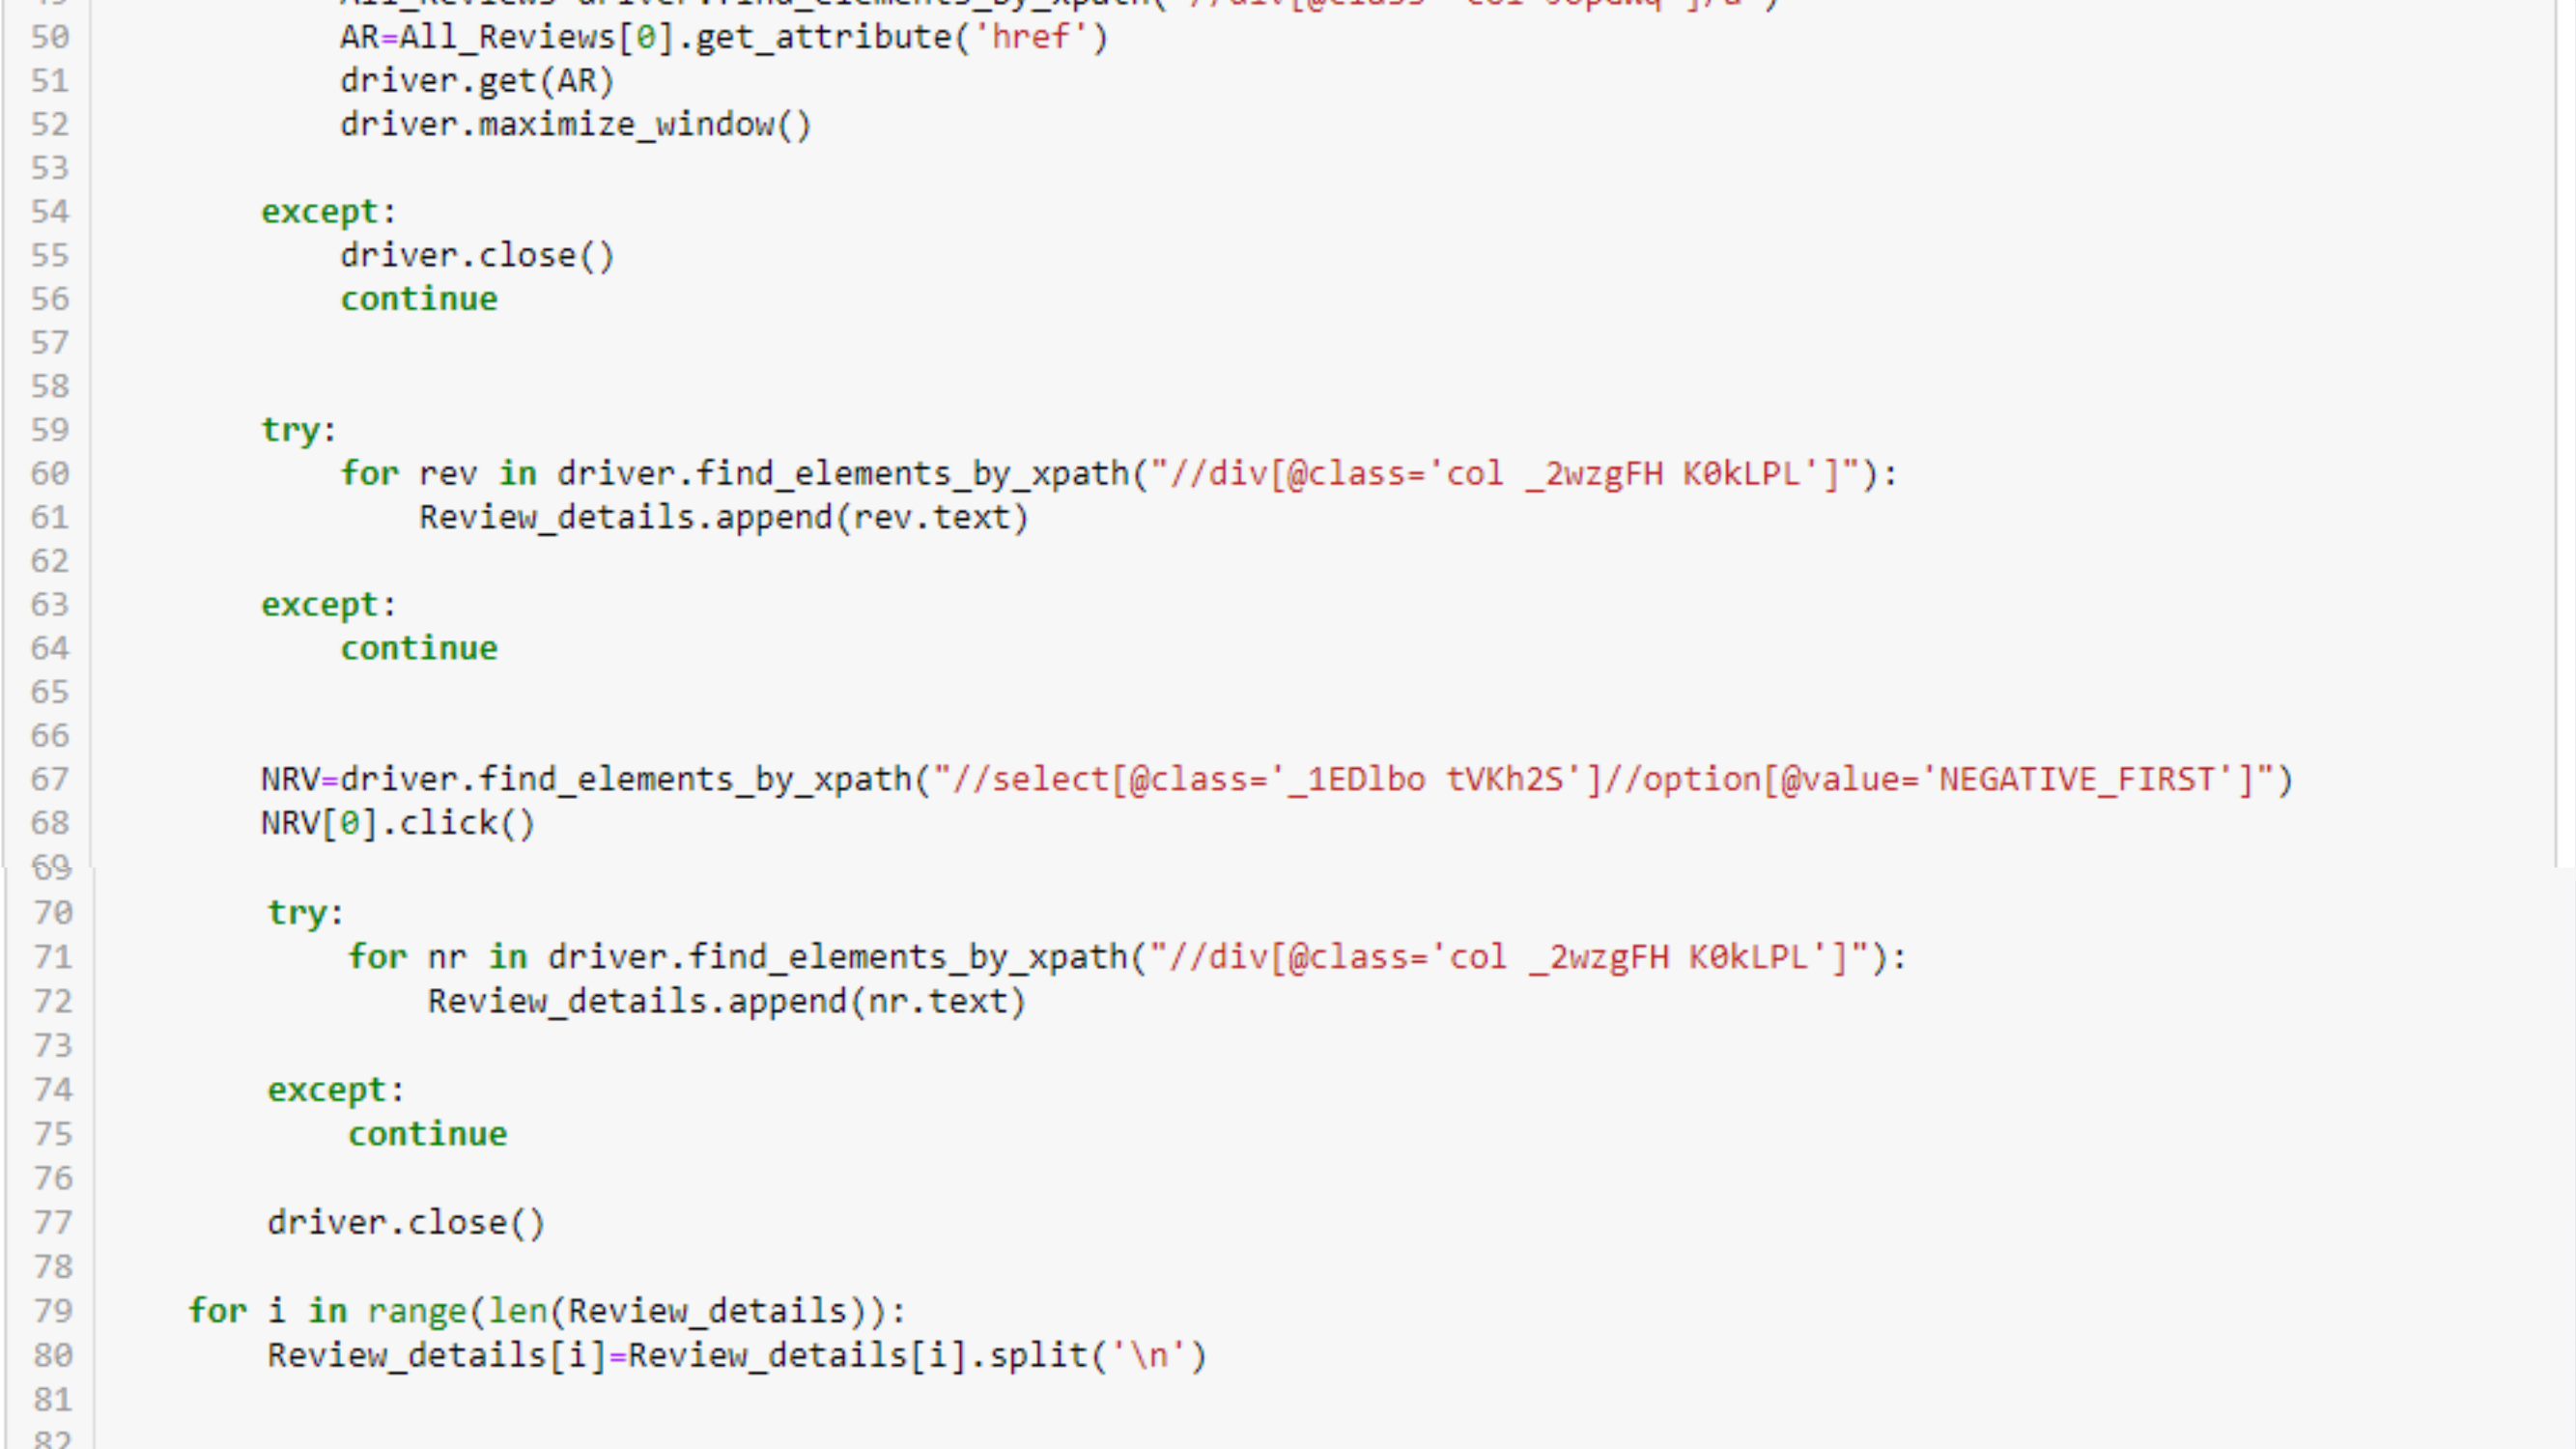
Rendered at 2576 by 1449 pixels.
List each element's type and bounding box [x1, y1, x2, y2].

list [0, 0, 2576, 865]
picture [0, 867, 2576, 1449]
